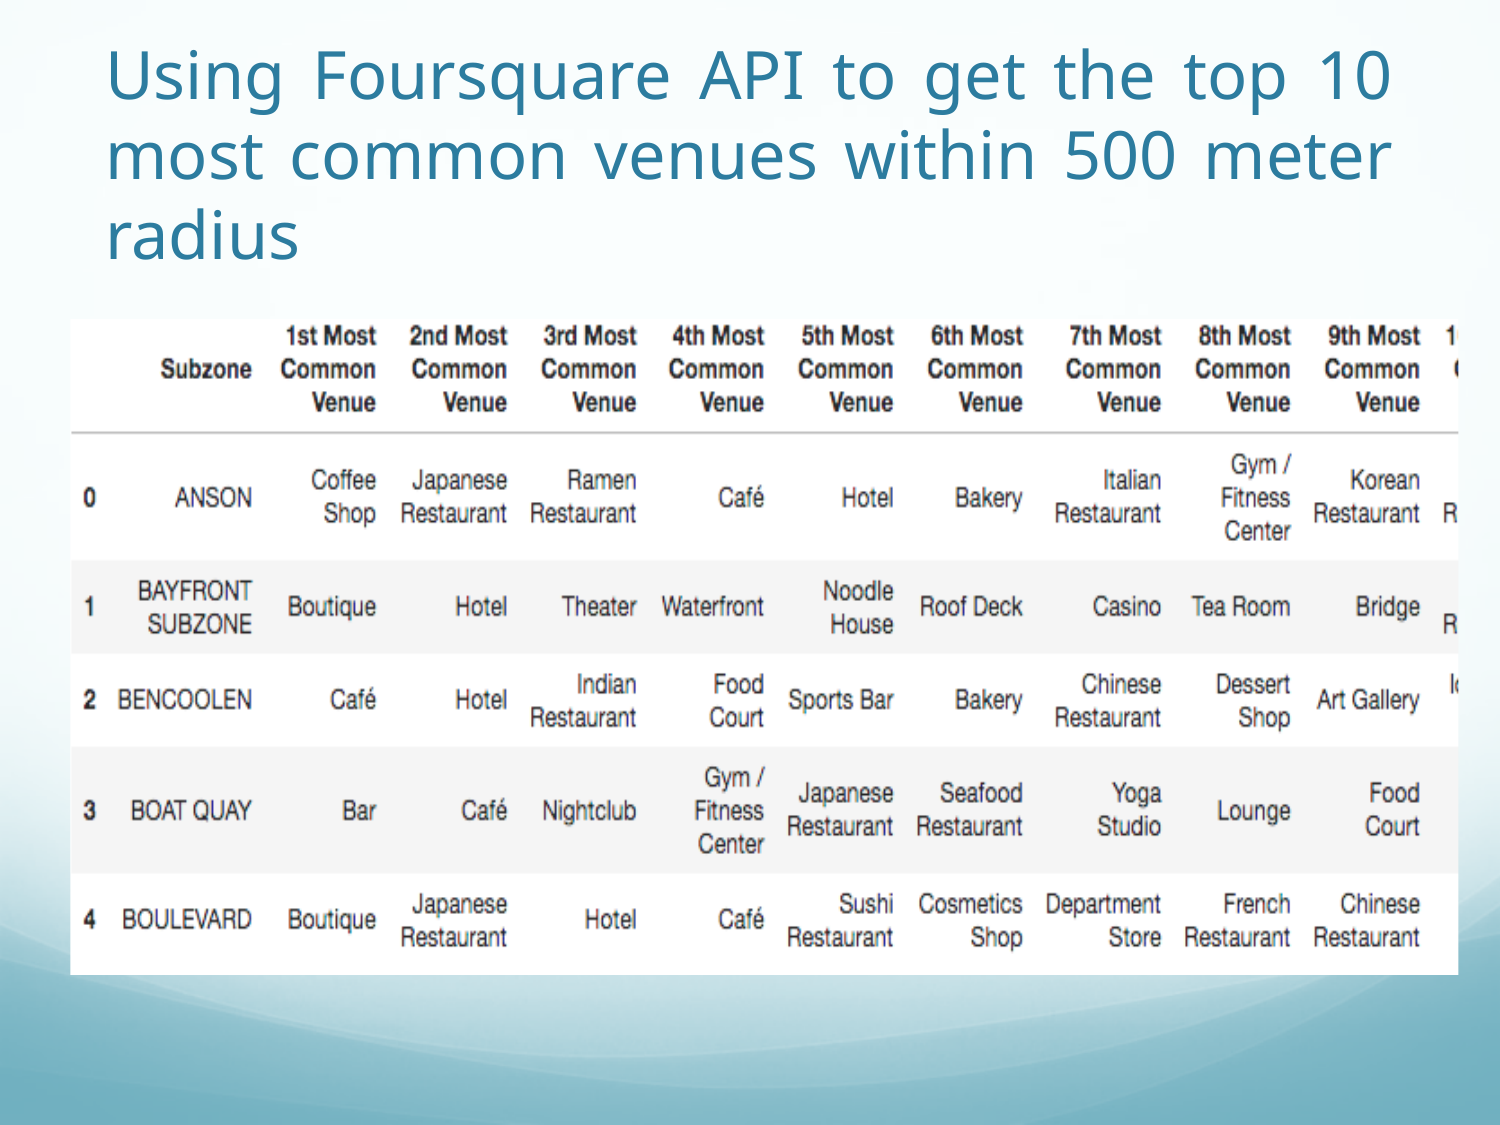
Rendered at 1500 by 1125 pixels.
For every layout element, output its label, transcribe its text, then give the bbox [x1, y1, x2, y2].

picture [69, 318, 1459, 975]
title Using Foursquare API to get the top 10 most common venues within 500 meter radius [90, 60, 1410, 281]
